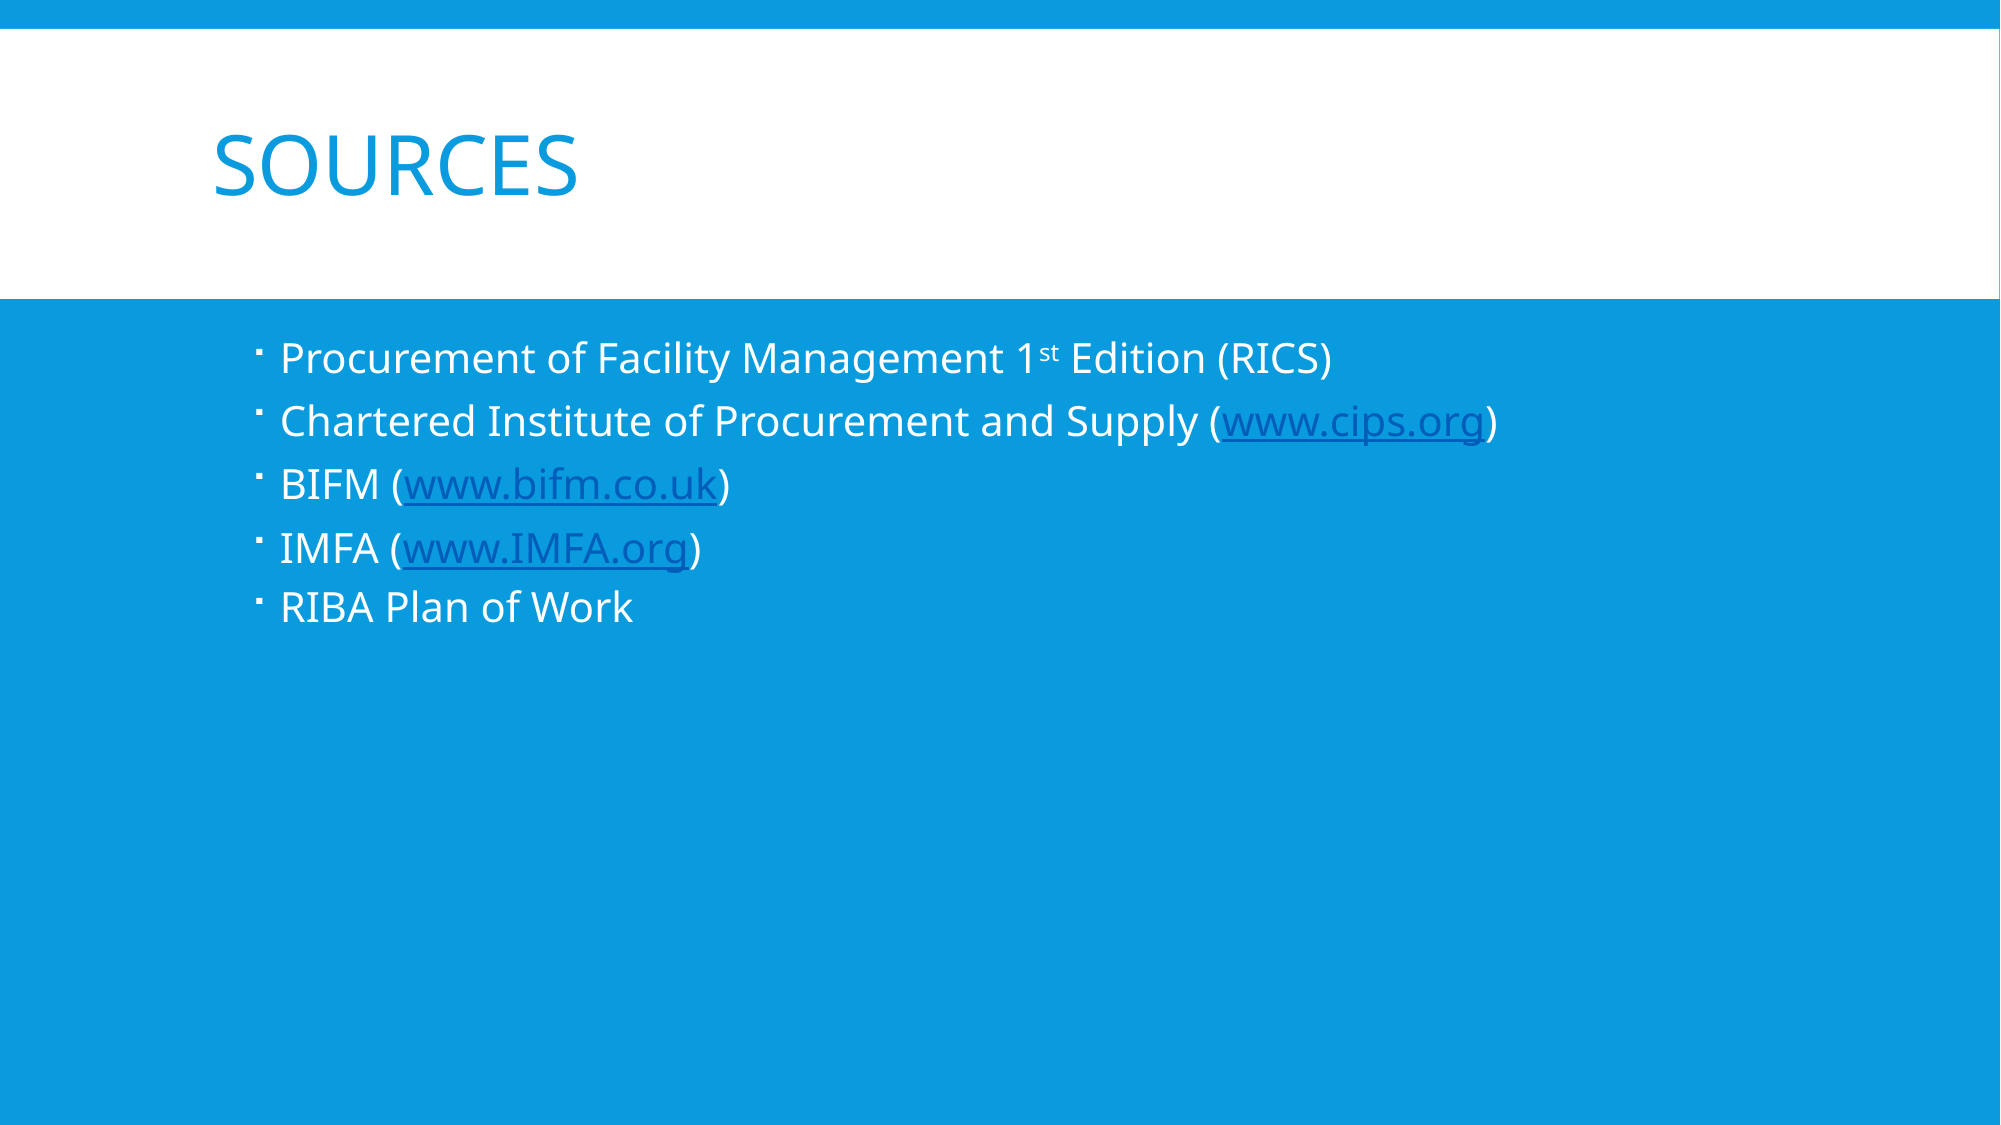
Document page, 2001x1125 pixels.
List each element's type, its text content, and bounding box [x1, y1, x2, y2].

list Procurement of Facility Management 1st Edition (RICS) Chartered Institute of Procurement and Supply (www.cips.org) BIFM (www.bifm.co.uk) IMFA (www.IMFA.org) RIBA Plan of Work [197, 329, 1803, 1020]
title sources [197, 46, 1803, 295]
